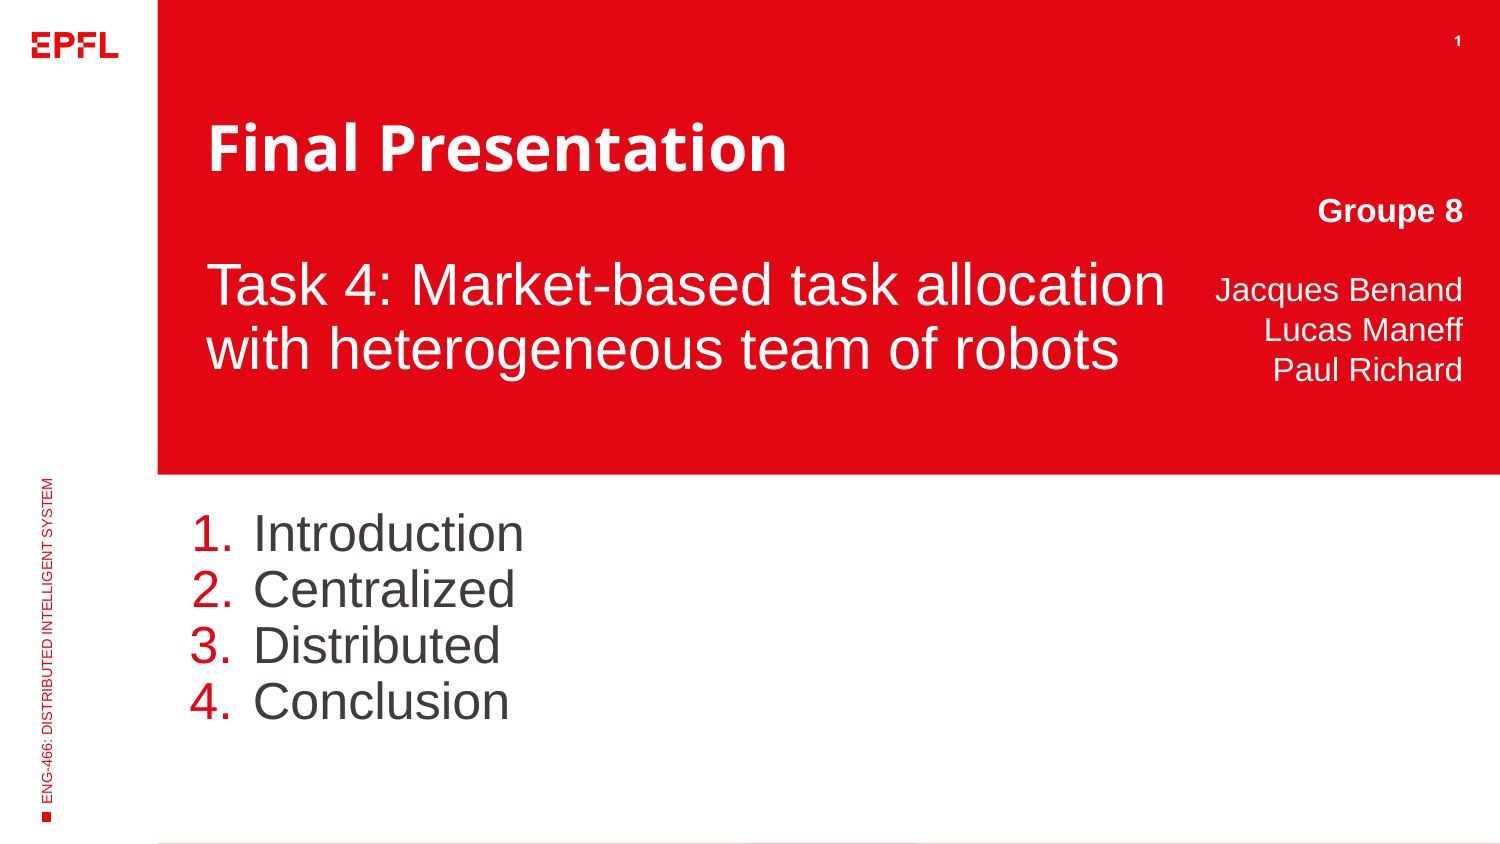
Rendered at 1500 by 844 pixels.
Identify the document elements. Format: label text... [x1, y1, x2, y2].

slide_number ENG-466: DISTRIBUTED INTELLIGENT SYSTEM [18, 306, 75, 820]
list Introduction Centralized Distributed Conclusion [148, 498, 828, 844]
picture [21, 21, 129, 69]
slide_number 1 [1415, 32, 1500, 59]
list Groupe 8 Jacques Benand Lucas Maneff Paul Richard [1067, 181, 1479, 456]
text_box [31, 797, 111, 828]
text_box [157, 0, 916, 474]
text_box [148, 474, 1500, 844]
title Final Presentation Task 4: Market-based task allocation with heterogeneous team of robots [176, 116, 1179, 411]
